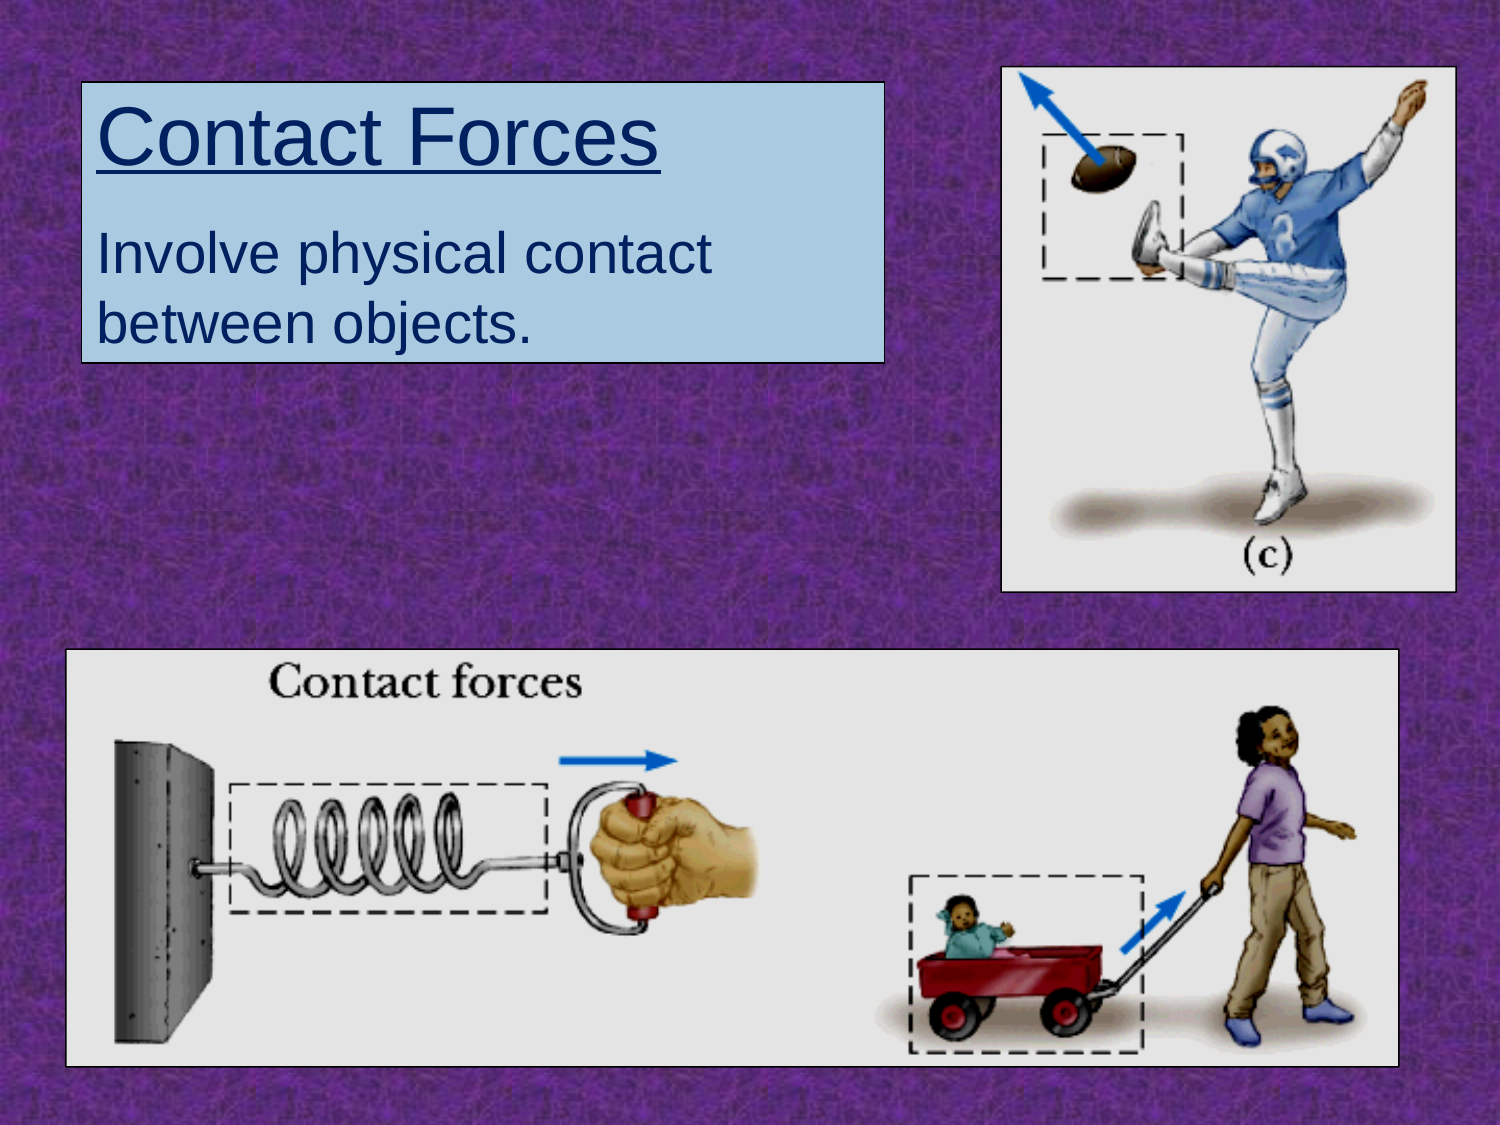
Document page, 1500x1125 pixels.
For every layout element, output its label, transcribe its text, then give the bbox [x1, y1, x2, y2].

text_box Contact Forces Involve physical contact between objects. [81, 82, 885, 363]
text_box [1001, 66, 1457, 593]
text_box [65, 648, 1399, 1067]
